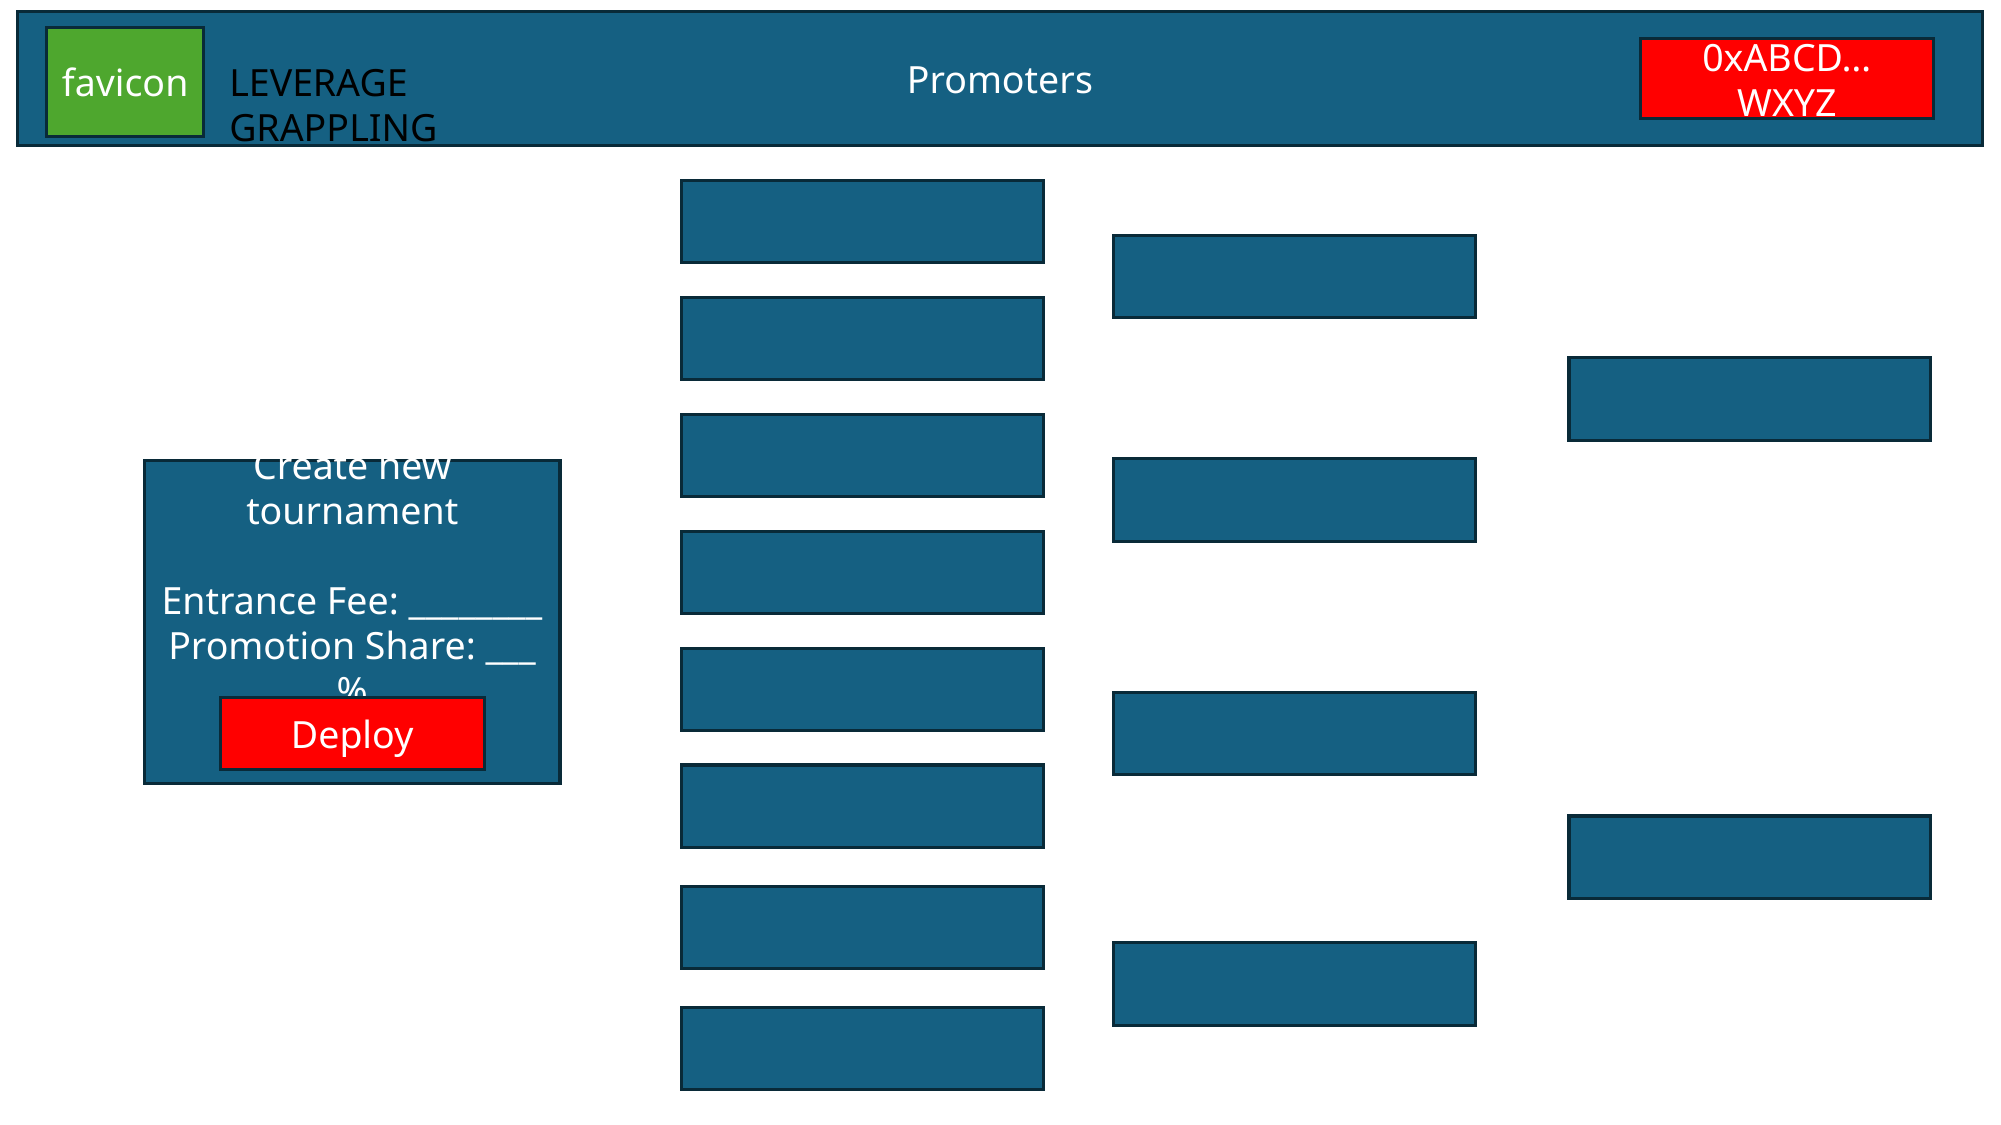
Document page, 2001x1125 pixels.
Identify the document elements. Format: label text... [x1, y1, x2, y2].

text_box [680, 413, 1045, 498]
text_box [680, 296, 1045, 381]
text_box 0xABCD…WXYZ [1639, 37, 1935, 120]
text_box Promoters [16, 10, 1984, 147]
text_box [680, 885, 1045, 970]
text_box [1567, 356, 1932, 442]
text_box [1112, 691, 1477, 776]
text_box [1567, 814, 1932, 900]
text_box [1112, 457, 1477, 543]
text_box [680, 179, 1045, 264]
text_box favicon [45, 26, 205, 138]
text_box LEVERAGE GRAPPLING [214, 51, 631, 157]
text_box Create new tournament Entrance Fee: ________ Promotion Share: ___% [143, 459, 562, 785]
text_box [680, 1006, 1045, 1091]
text_box Deploy [219, 696, 486, 771]
text_box [680, 763, 1045, 849]
text_box [680, 647, 1045, 732]
text_box [1112, 234, 1477, 319]
text_box [1112, 941, 1477, 1027]
text_box [680, 530, 1045, 615]
